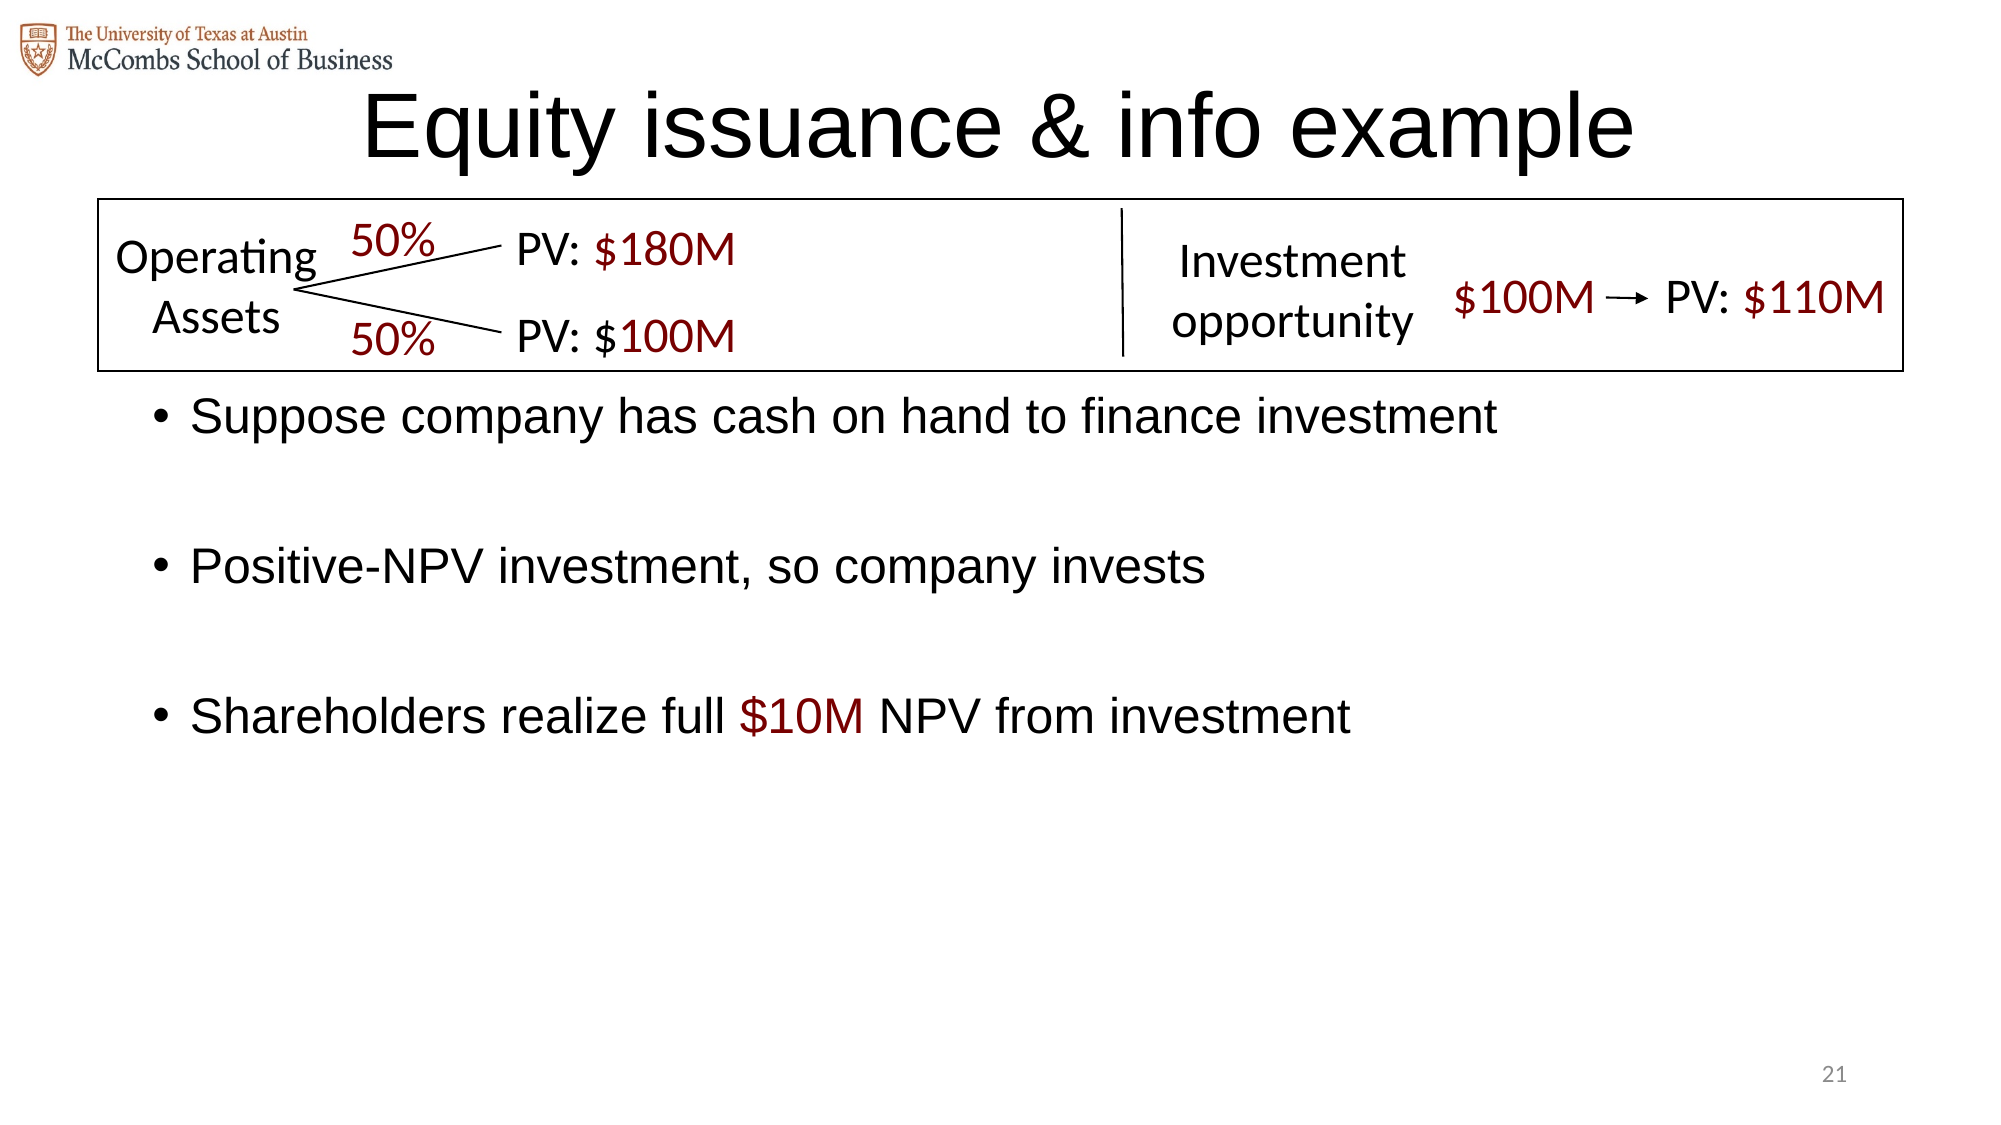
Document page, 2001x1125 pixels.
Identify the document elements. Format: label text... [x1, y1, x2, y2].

slide_number 20 [1412, 1042, 1863, 1103]
picture [10, 9, 400, 86]
list Suppose company has cash on hand to finance investment Positive-NPV investment, so company invests Shareholders realize full $10M NPV from investment [137, 383, 1863, 1014]
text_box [97, 199, 1904, 375]
title Equity issuance & info example [137, 59, 1863, 196]
